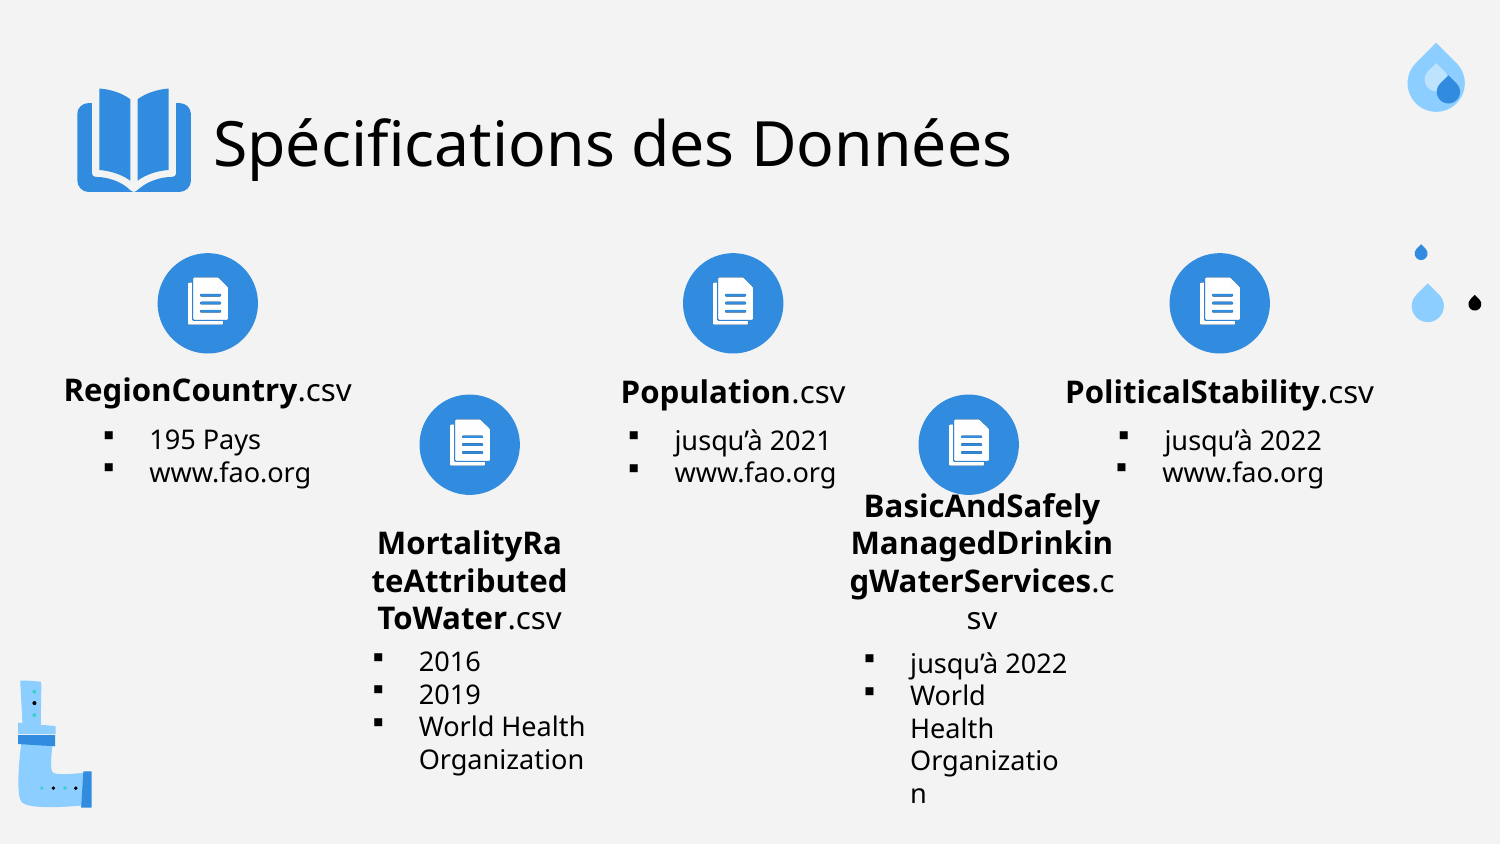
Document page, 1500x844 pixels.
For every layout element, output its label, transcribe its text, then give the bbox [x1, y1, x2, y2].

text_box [419, 394, 521, 496]
text_box MortalityRateAttributedToWater.csv [355, 510, 584, 651]
text_box 195 Pays www.fao.org [87, 407, 329, 537]
text_box BasicAndSafely ManagedDrinkingWaterServices.csv [827, 520, 1138, 651]
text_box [682, 252, 784, 354]
text_box jusqu’à 2021 www.fao.org [612, 407, 854, 511]
title Spécifications des Données [198, 88, 1382, 183]
text_box jusqu’à 2022 World Health Organization [848, 631, 1089, 772]
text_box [157, 252, 259, 354]
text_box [1169, 252, 1271, 354]
text_box jusqu’à 2022 www.fao.org [1099, 407, 1341, 495]
subtitle Population.csv [554, 367, 912, 425]
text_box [918, 394, 1020, 496]
subtitle 2016 2019 World Health Organization [357, 629, 605, 785]
subtitle PoliticalStability.csv [1041, 367, 1399, 425]
subtitle RegionCountry.csv [29, 365, 387, 424]
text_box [76, 88, 192, 193]
